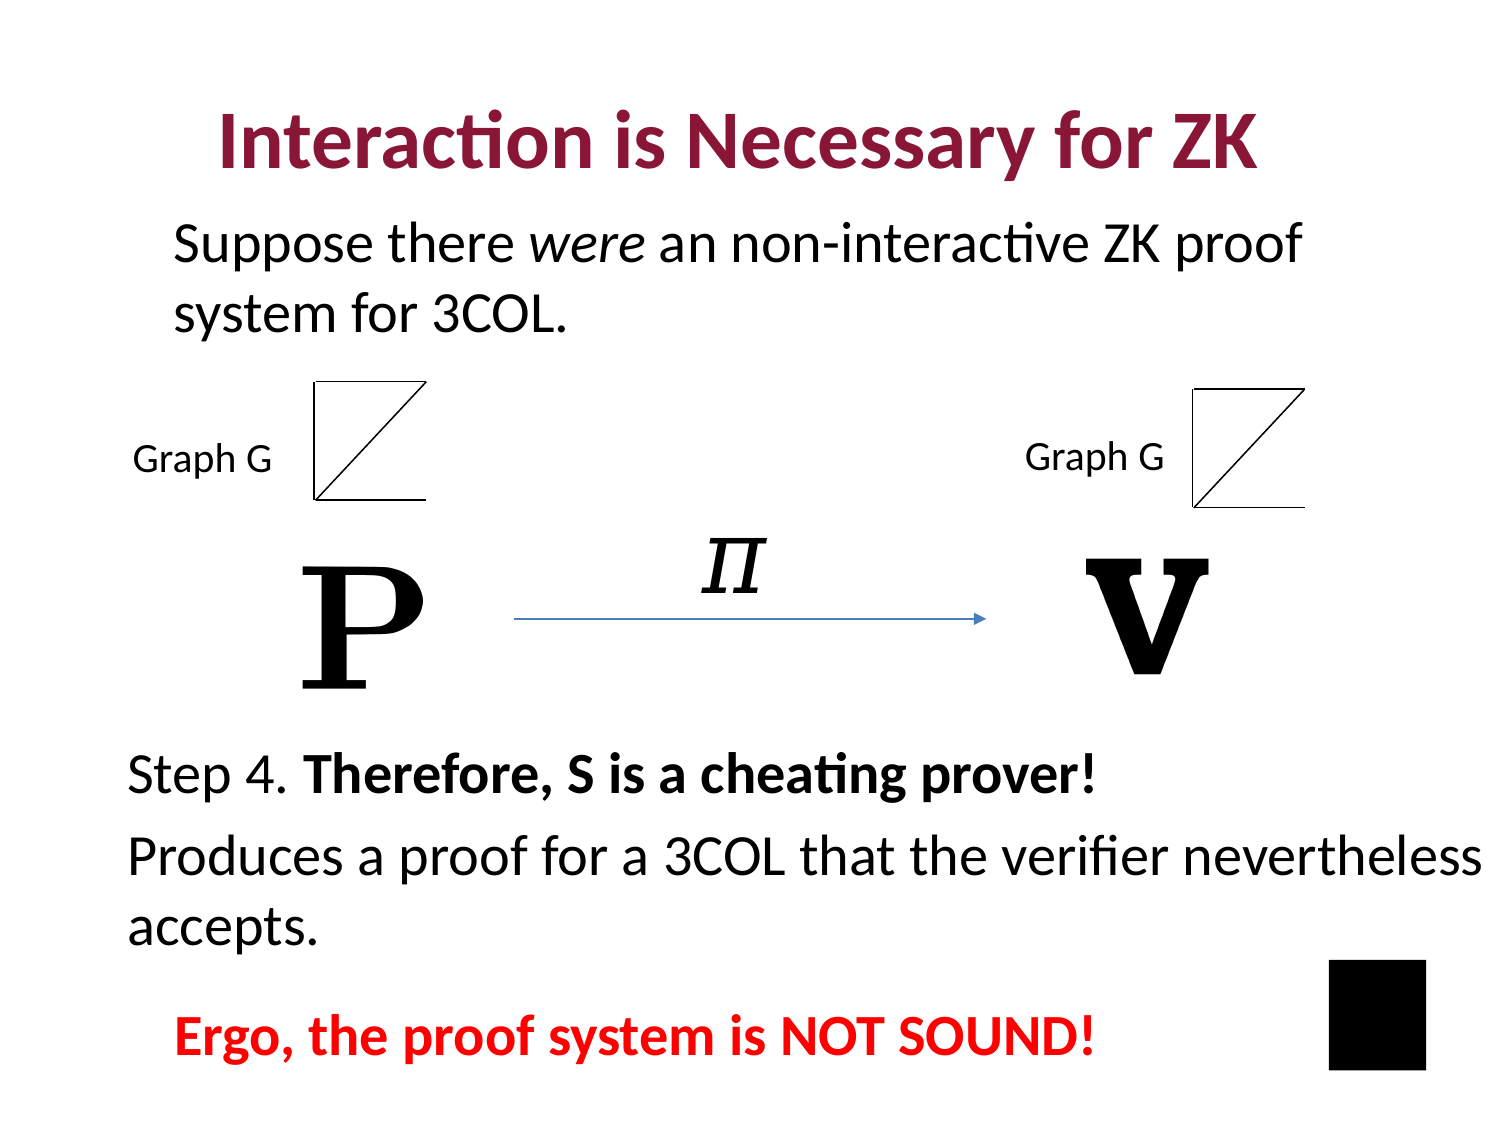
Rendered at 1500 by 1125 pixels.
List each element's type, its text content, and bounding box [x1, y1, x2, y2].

text_box [1327, 958, 1428, 1072]
text_box Interaction is Necessary for ZK [23, 78, 1453, 208]
text_box Graph G [117, 423, 302, 502]
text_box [1192, 389, 1305, 509]
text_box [313, 381, 427, 501]
picture [1080, 550, 1218, 688]
picture [300, 564, 425, 690]
text_box Graph G [1009, 421, 1187, 500]
text_box Suppose there were an non-interactive ZK proof system for 3COL. [158, 196, 1453, 305]
text_box Ergo, the proof system is NOT SOUND! [159, 989, 1427, 1094]
